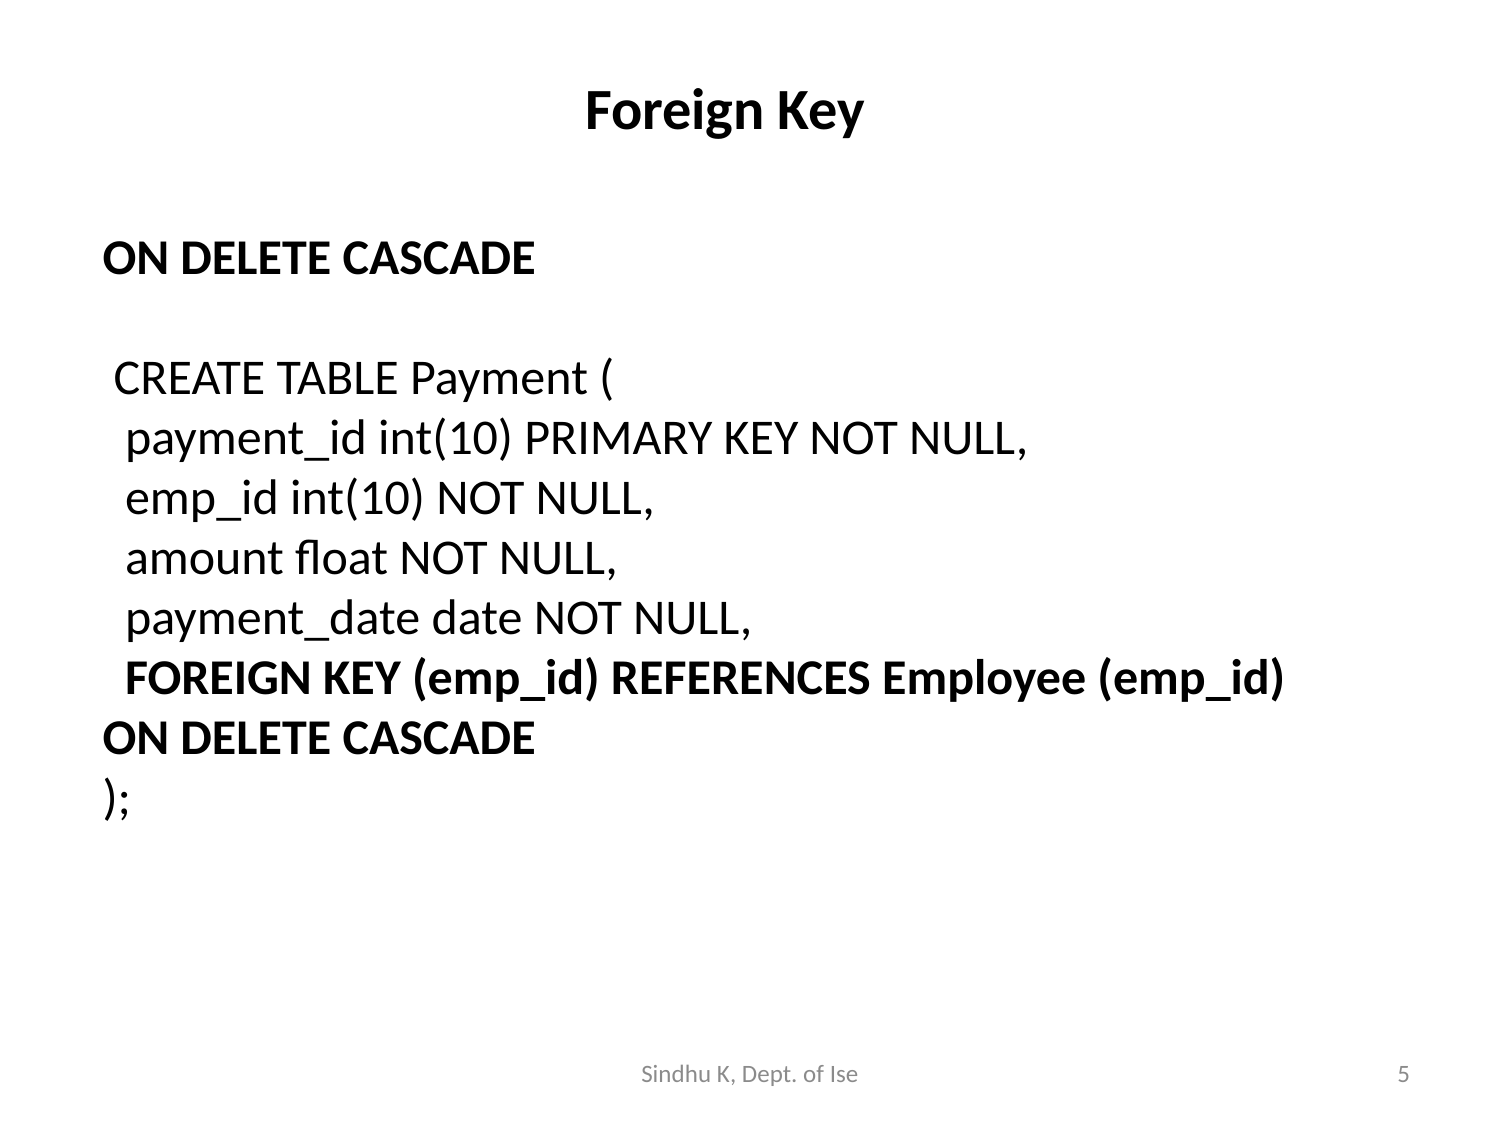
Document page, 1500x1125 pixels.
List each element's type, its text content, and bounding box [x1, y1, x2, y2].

text_box ON DELETE CASCADE CREATE TABLE Payment ( payment_id int(10) PRIMARY KEY NOT NULL, emp_id int(10) NOT NULL, amount float NOT NULL, payment_date date NOT NULL, FOREIGN KEY (emp_id) REFERENCES Employee (emp_id) ON DELETE CASCADE ); [87, 216, 1363, 1075]
footer Sindhu K, Dept. of Ise [512, 1075, 988, 1103]
slide_number 5 [1074, 1042, 1425, 1103]
title Foreign Key [87, 37, 1363, 175]
text_box [88, 193, 1364, 332]
